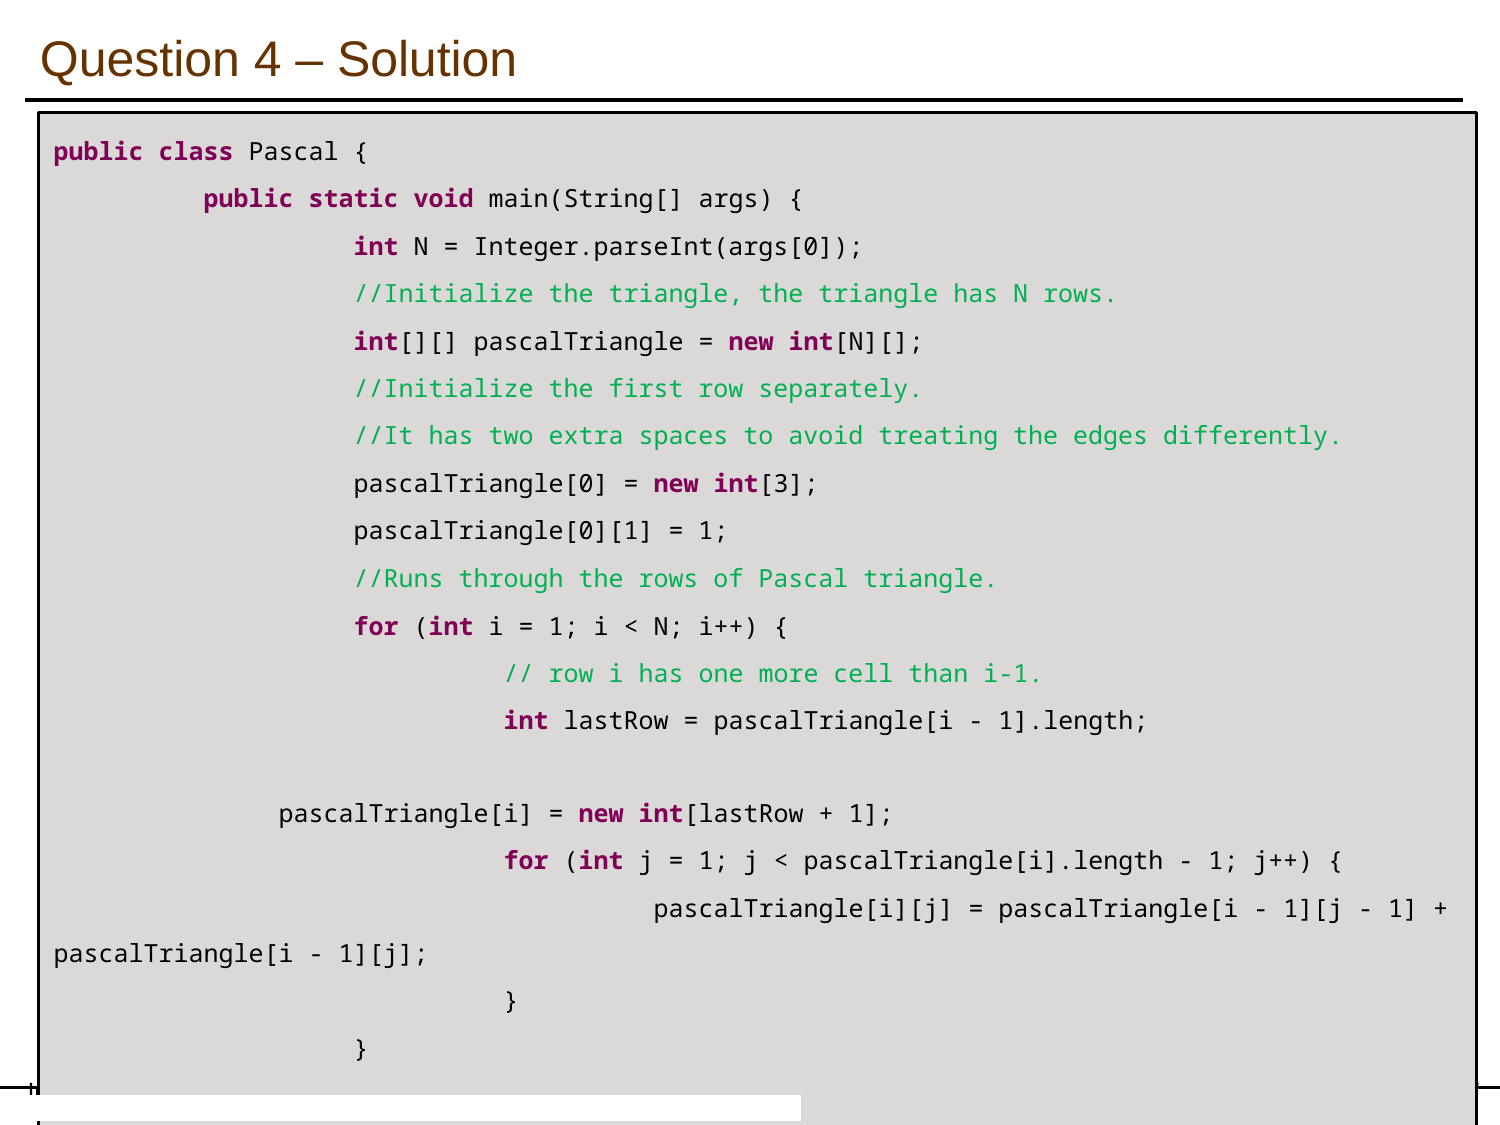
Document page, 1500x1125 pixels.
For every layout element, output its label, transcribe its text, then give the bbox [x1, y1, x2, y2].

text_box [12, 1095, 800, 1121]
title Question 4 – Solution [24, 12, 1463, 100]
text_box public class Pascal { public static void main(String[] args) { int N = Integer.parseInt(args[0]); //Initialize the triangle, the triangle has N rows. int[][] pascalTriangle = new int[N][]; //Initialize the first row separately. //It has two extra spaces to avoid treating the edges differently. pascalTriangle[0] = new int[3]; pascalTriangle[0][1] = 1; //Runs through the rows of Pascal triangle. for (int i = 1; i < N; i++) { // row i has one more cell than i-1. int lastRow = pascalTriangle[i - 1].length; pascalTriangle[i] = new int[lastRow + 1]; for (int j = 1; j < pascalTriangle[i].length - 1; j++) { pascalTriangle[i][j] = pascalTriangle[i - 1][j - 1] + pascalTriangle[i - 1][j]; } } ... // still need to print (next slide) [38, 112, 1477, 1125]
